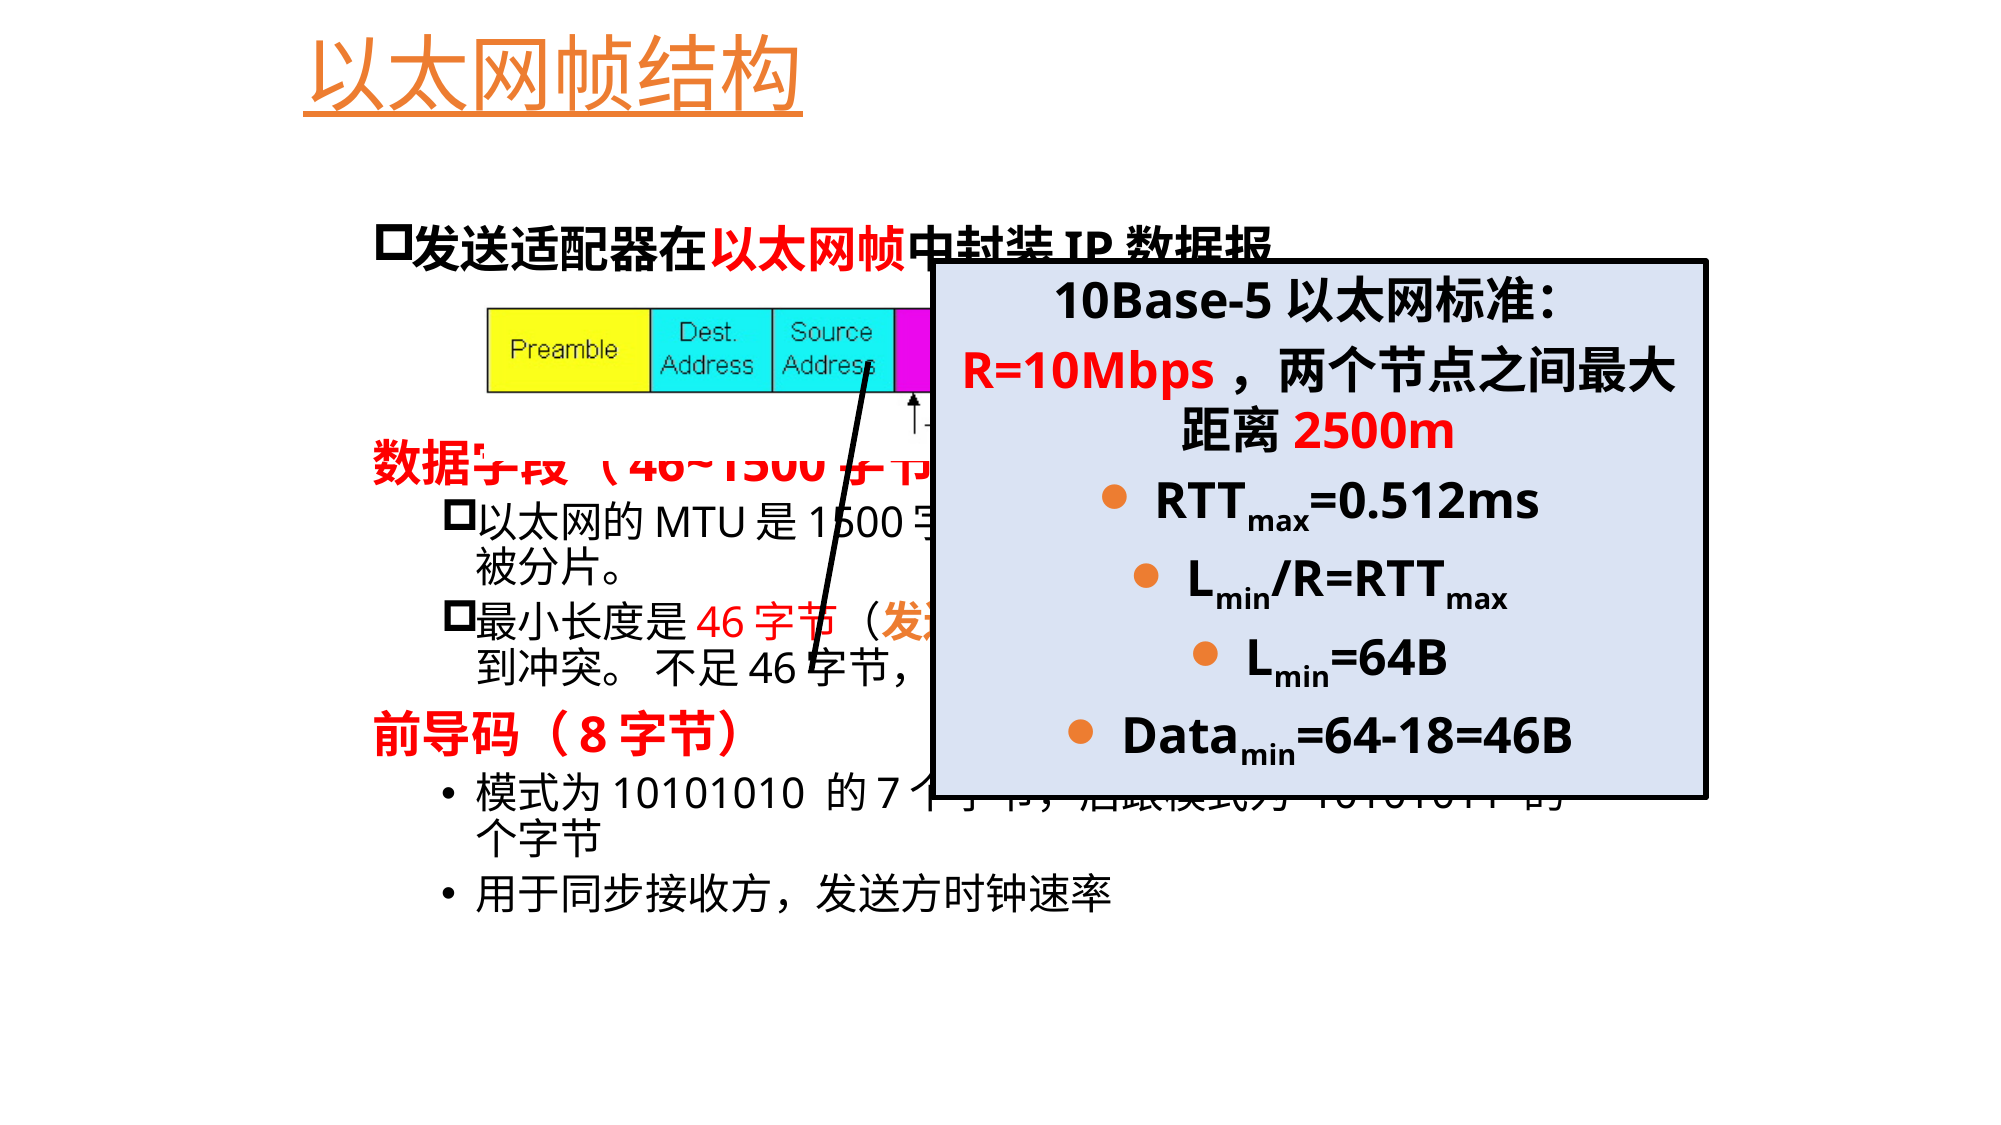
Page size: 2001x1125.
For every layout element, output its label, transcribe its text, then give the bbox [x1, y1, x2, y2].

list 发送适配器在以太网帧中封装IP数据报 数据字段（46~1500字节） 以太网的MTU是1500字节，如果数据报超过1500字节则被分片。 最小长度是46字节（发送46字节的速度>2  ），才能检测到冲突。 不足46字节，填充。 前导码（8字节） 模式为10101010 的7个字节，后跟模式为 10101011 的一个字节 用于同步接收方，发送方时钟速率 [357, 217, 1632, 930]
text_box 以太网帧结构 [249, 9, 1662, 134]
text_box 10Base-5以太网标准： R=10Mbps，两个节点之间最大距离2500m RTTmax=0.512ms Lmin/R=RTTmax Lmin=64B Datamin=64-18=46B [932, 261, 1706, 798]
picture [484, 305, 1385, 461]
